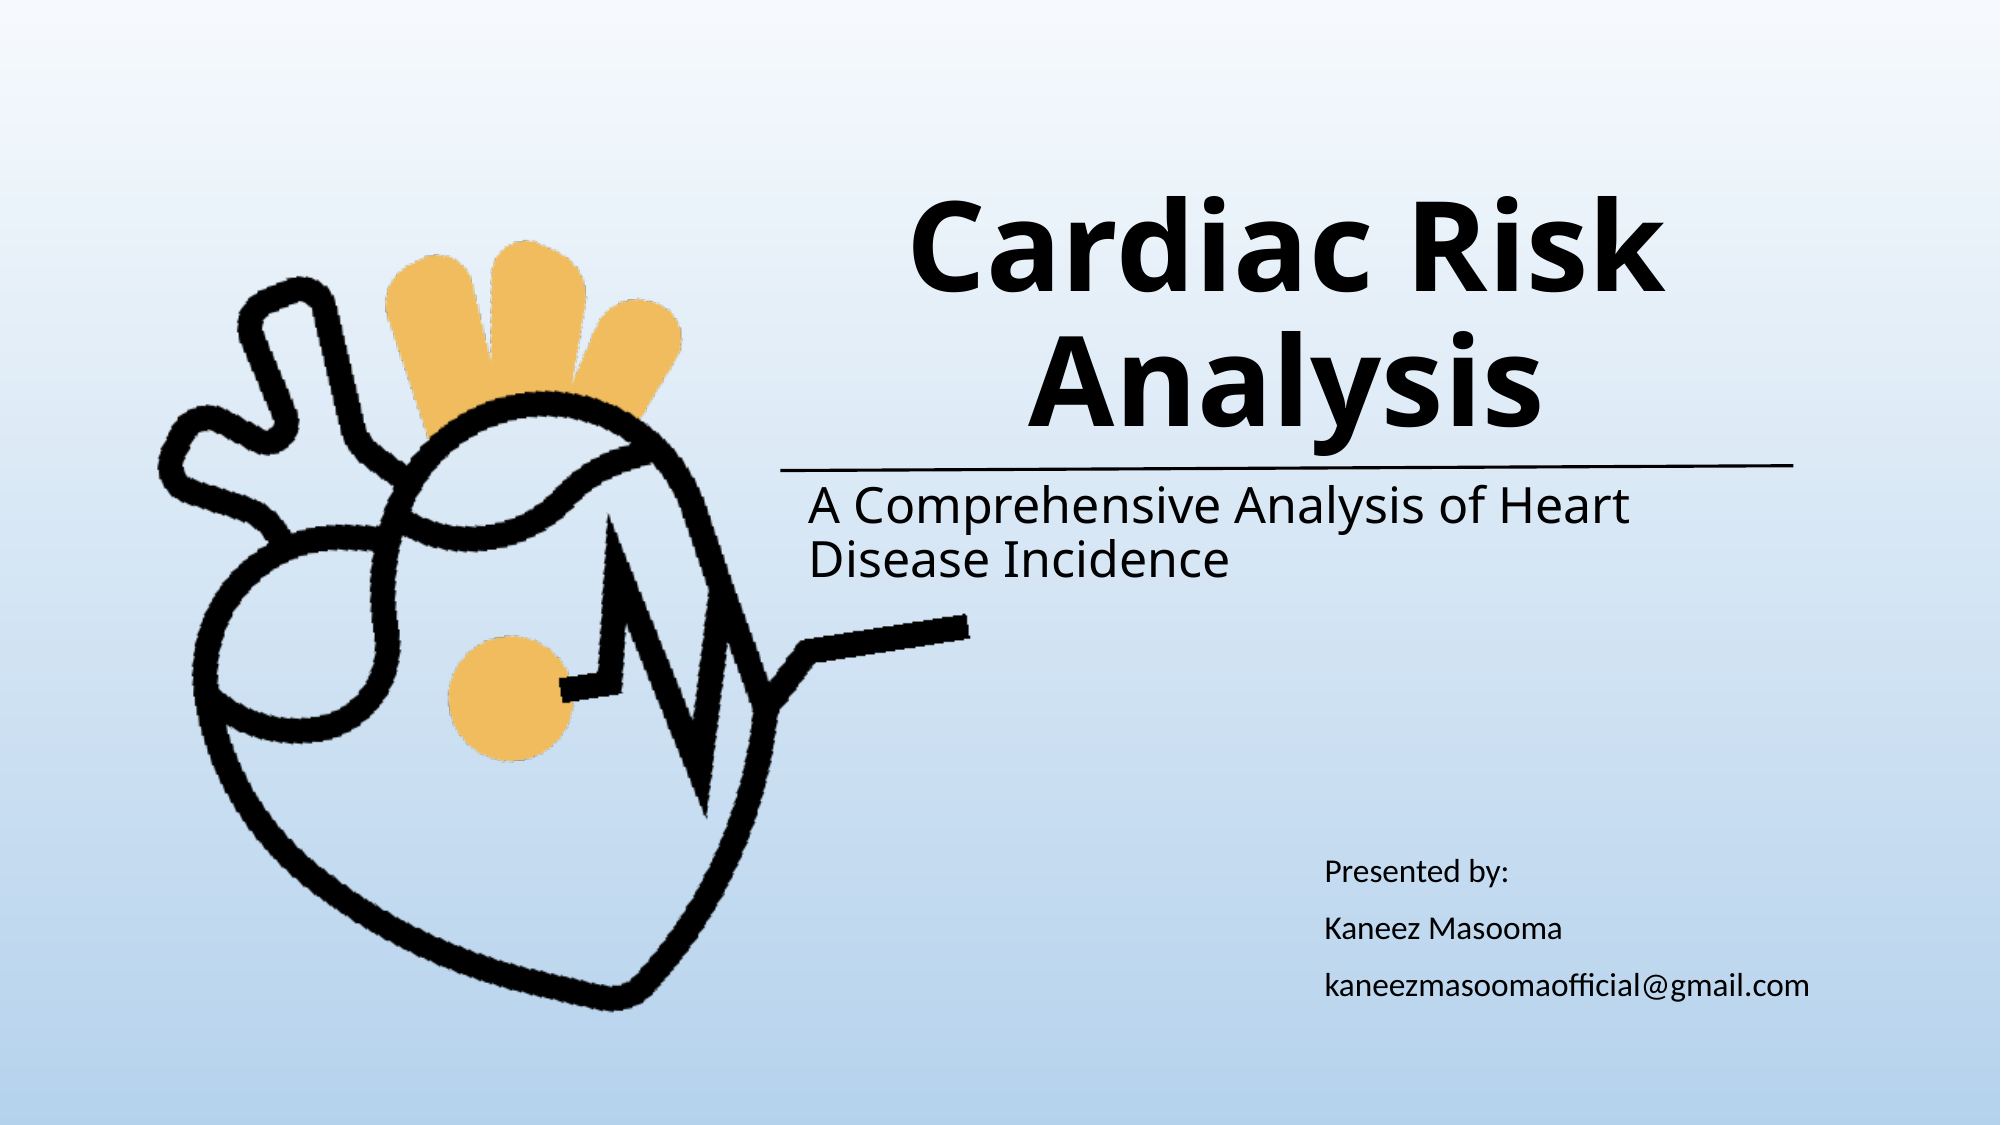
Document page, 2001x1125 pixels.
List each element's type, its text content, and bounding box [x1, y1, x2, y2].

text_box A Comprehensive Analysis of Heart Disease Incidence [976, 471, 1732, 596]
picture [117, 169, 1033, 1083]
subtitle Presented by: Kaneez Masooma kaneezmasoomaofficial@gmail.com [1309, 846, 1852, 1033]
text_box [780, 465, 1794, 471]
title Cardiac Risk Analysis [976, 291, 1852, 462]
